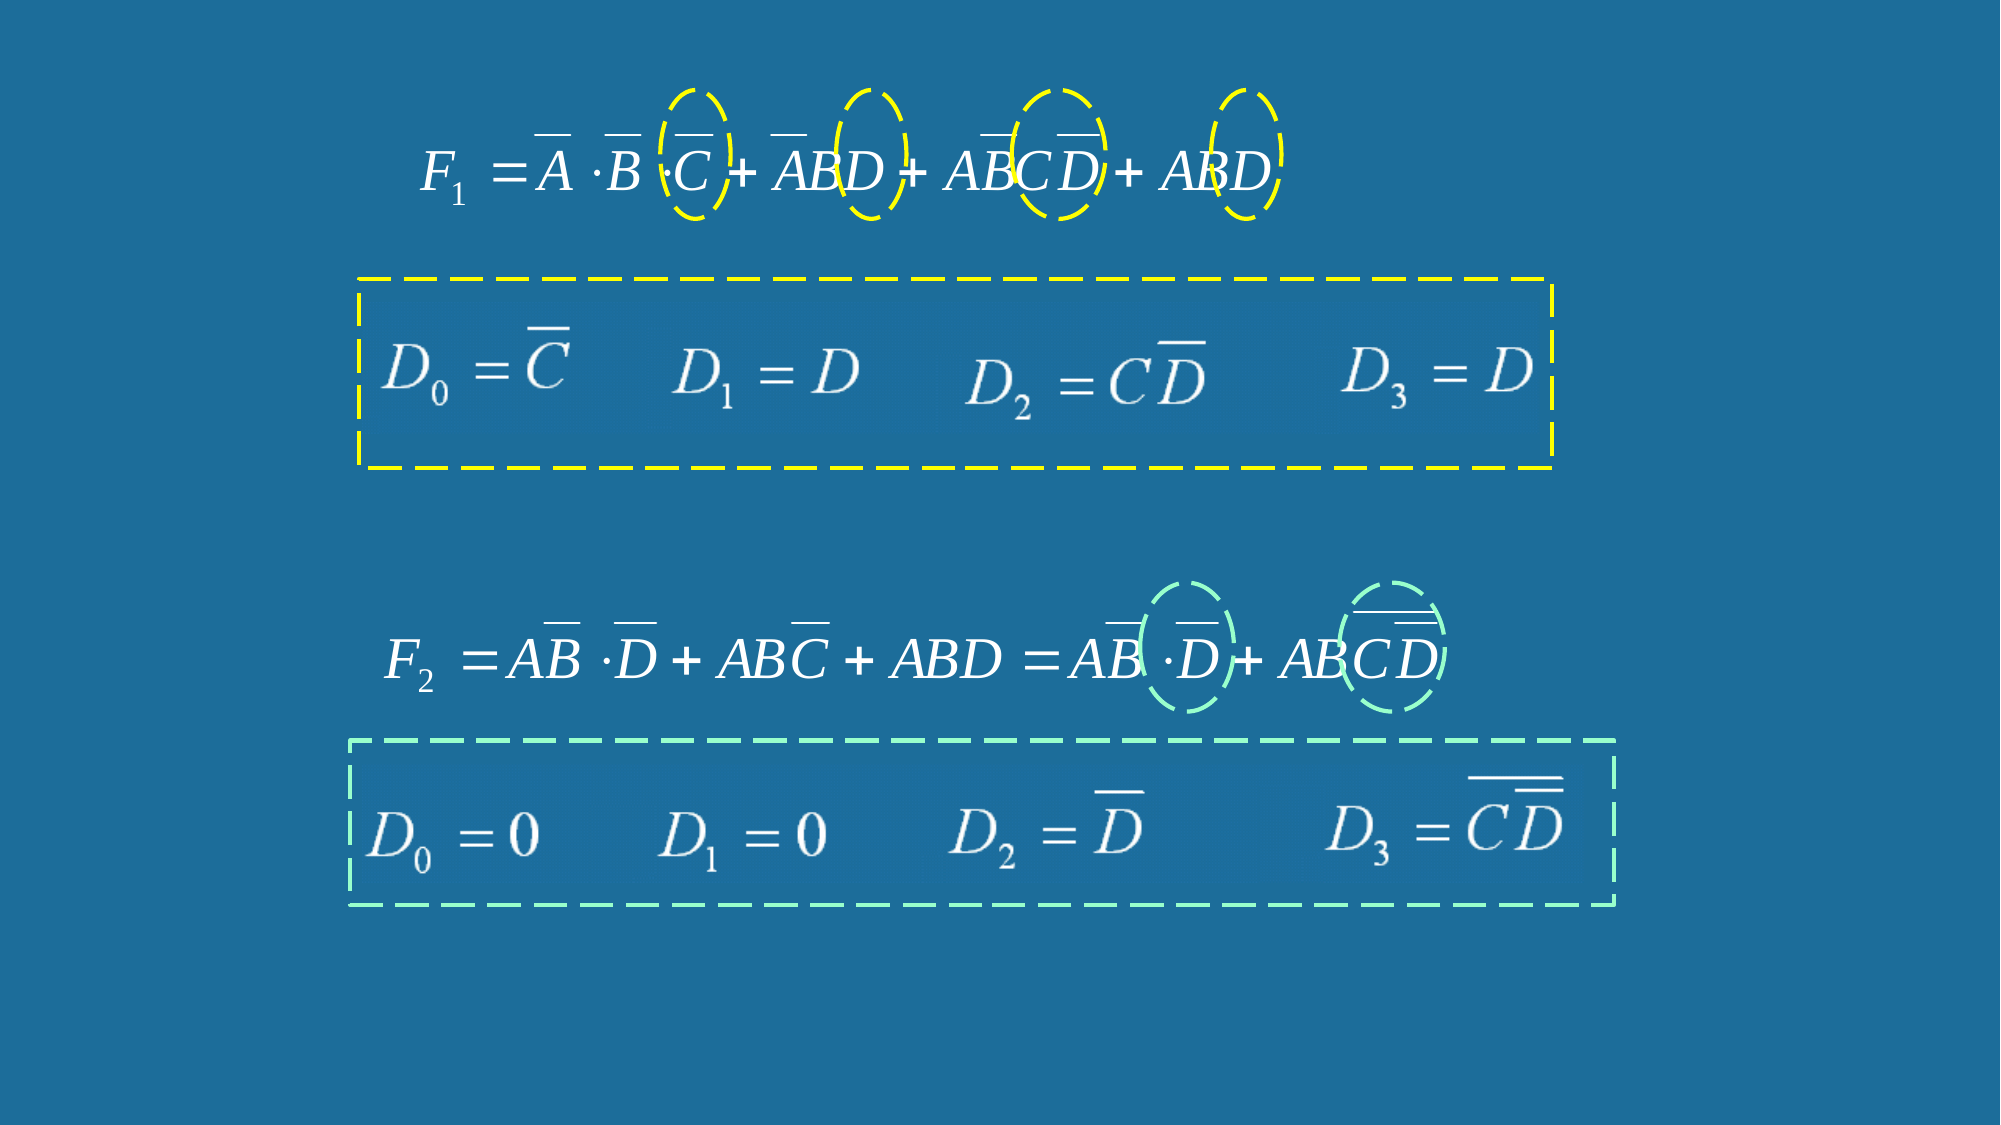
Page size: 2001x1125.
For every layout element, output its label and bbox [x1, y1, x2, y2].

text_box [373, 582, 1447, 712]
text_box [358, 278, 1552, 468]
text_box [350, 740, 1615, 905]
picture [361, 763, 1585, 884]
text_box [410, 89, 1283, 220]
picture [361, 302, 1539, 435]
